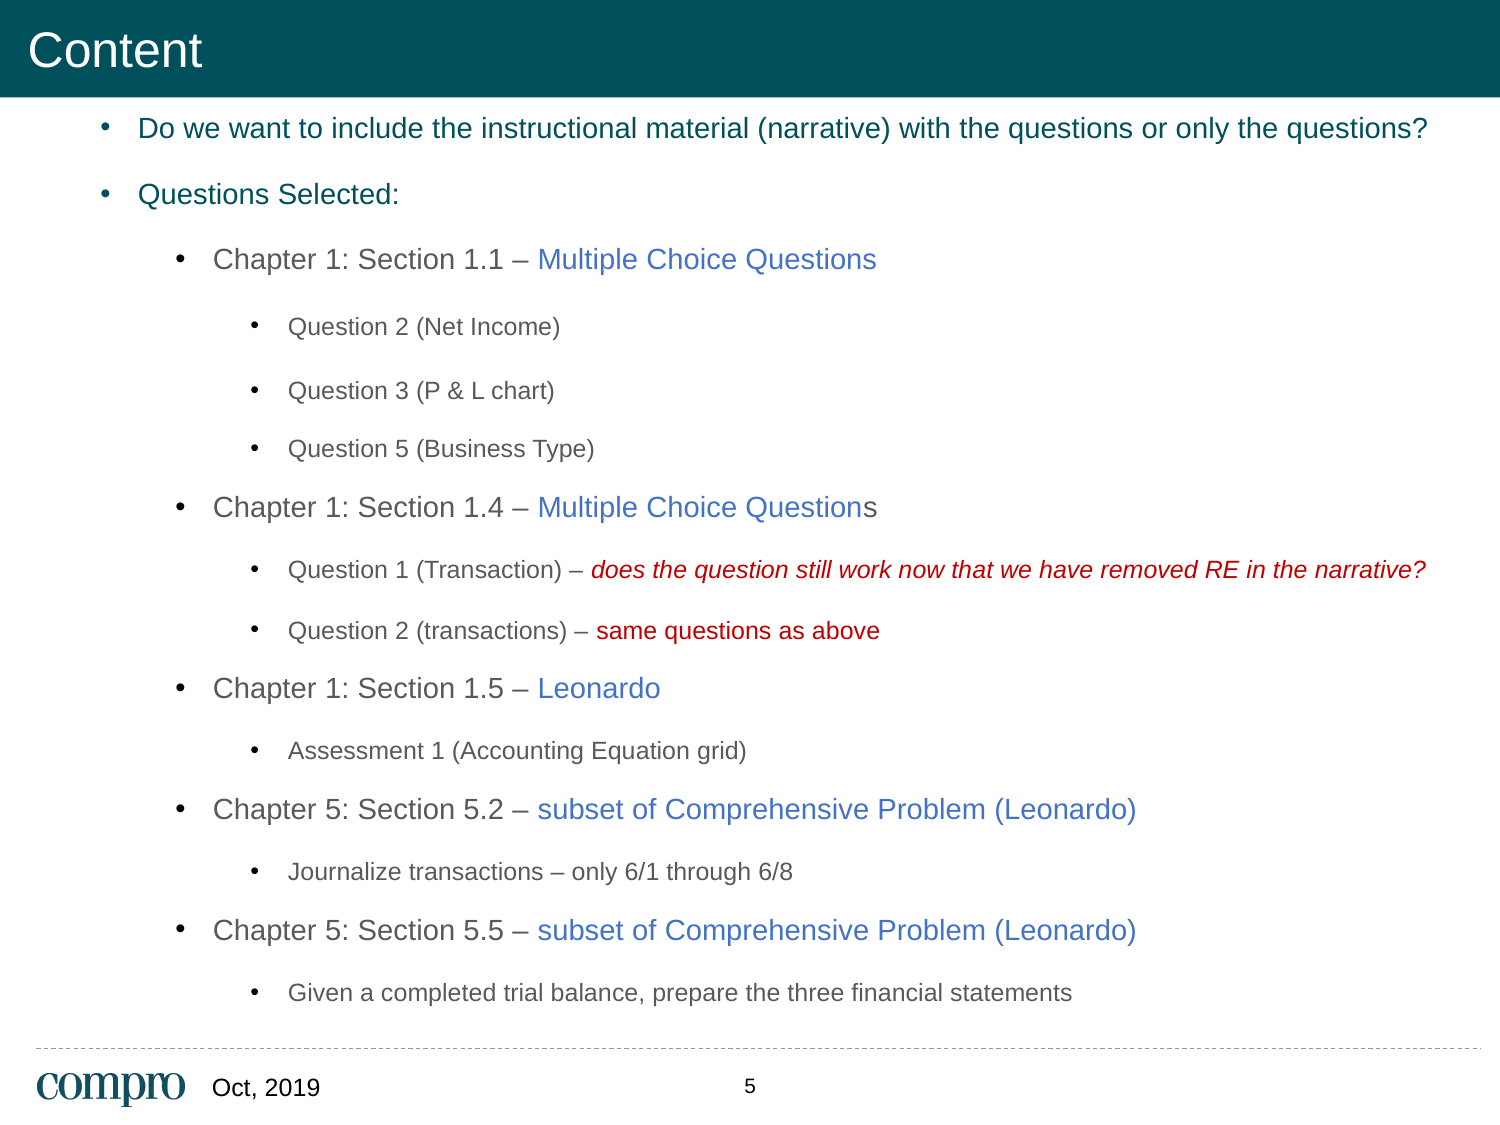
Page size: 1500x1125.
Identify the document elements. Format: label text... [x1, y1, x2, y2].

picture [37, 1073, 85, 1107]
title Content [12, 3, 1435, 101]
list Do we want to include the instructional material (narrative) with the questions or only the questions? Questions Selected: Chapter 1: Section 1.1 – Multiple Choice Questions Question 2 (Net Income) Question 3 (P & L chart) Question 5 (Business Type) Chapter 1: Section 1.4 – Multiple Choice Questions Question 1 (Transaction) – does the question still work now that we have removed RE in the narrative? Question 2 (transactions) – same questions as above Chapter 1: Section 1.5 – Leonardo Assessment 1 (Accounting Equation grid) Chapter 5: Section 5.2 – subset of Comprehensive Problem (Leonardo) Journalize transactions – only 6/1 through 6/8 Chapter 5: Section 5.5 – subset of Comprehensive Problem (Leonardo) Given a completed trial balance, prepare the three financial statements [85, 94, 1452, 1114]
